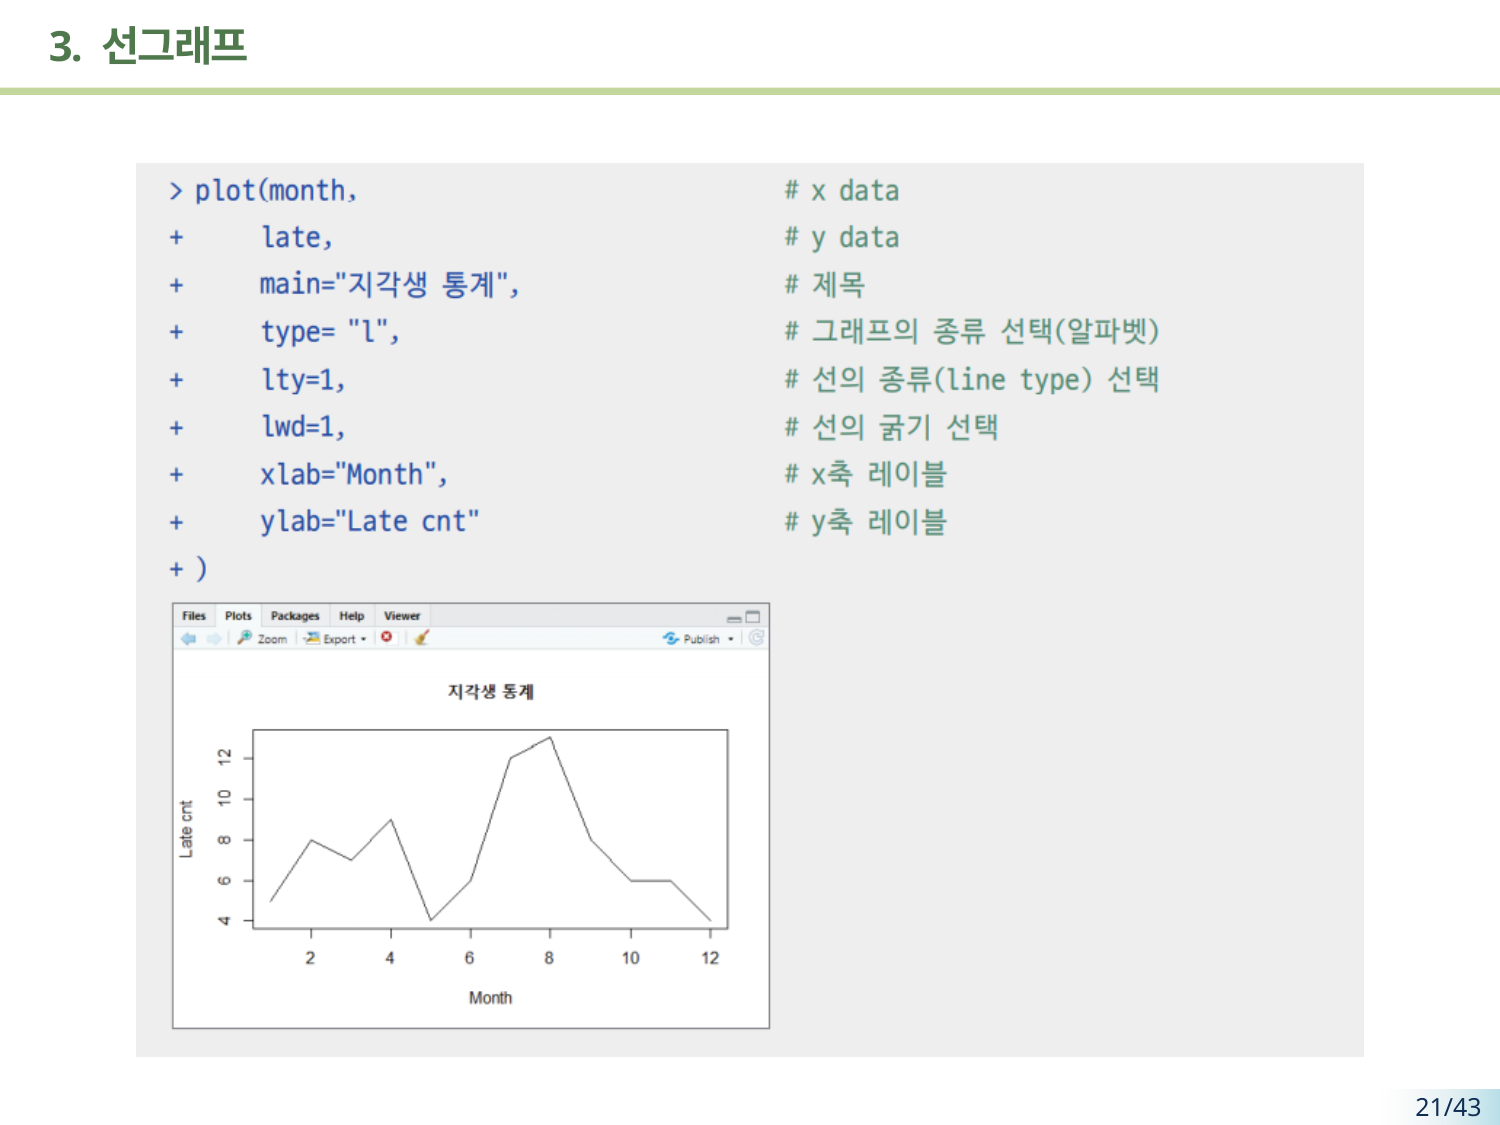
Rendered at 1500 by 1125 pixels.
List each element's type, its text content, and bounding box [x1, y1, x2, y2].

title 3. 선그래프 [33, 6, 1311, 84]
picture [135, 163, 1364, 1057]
